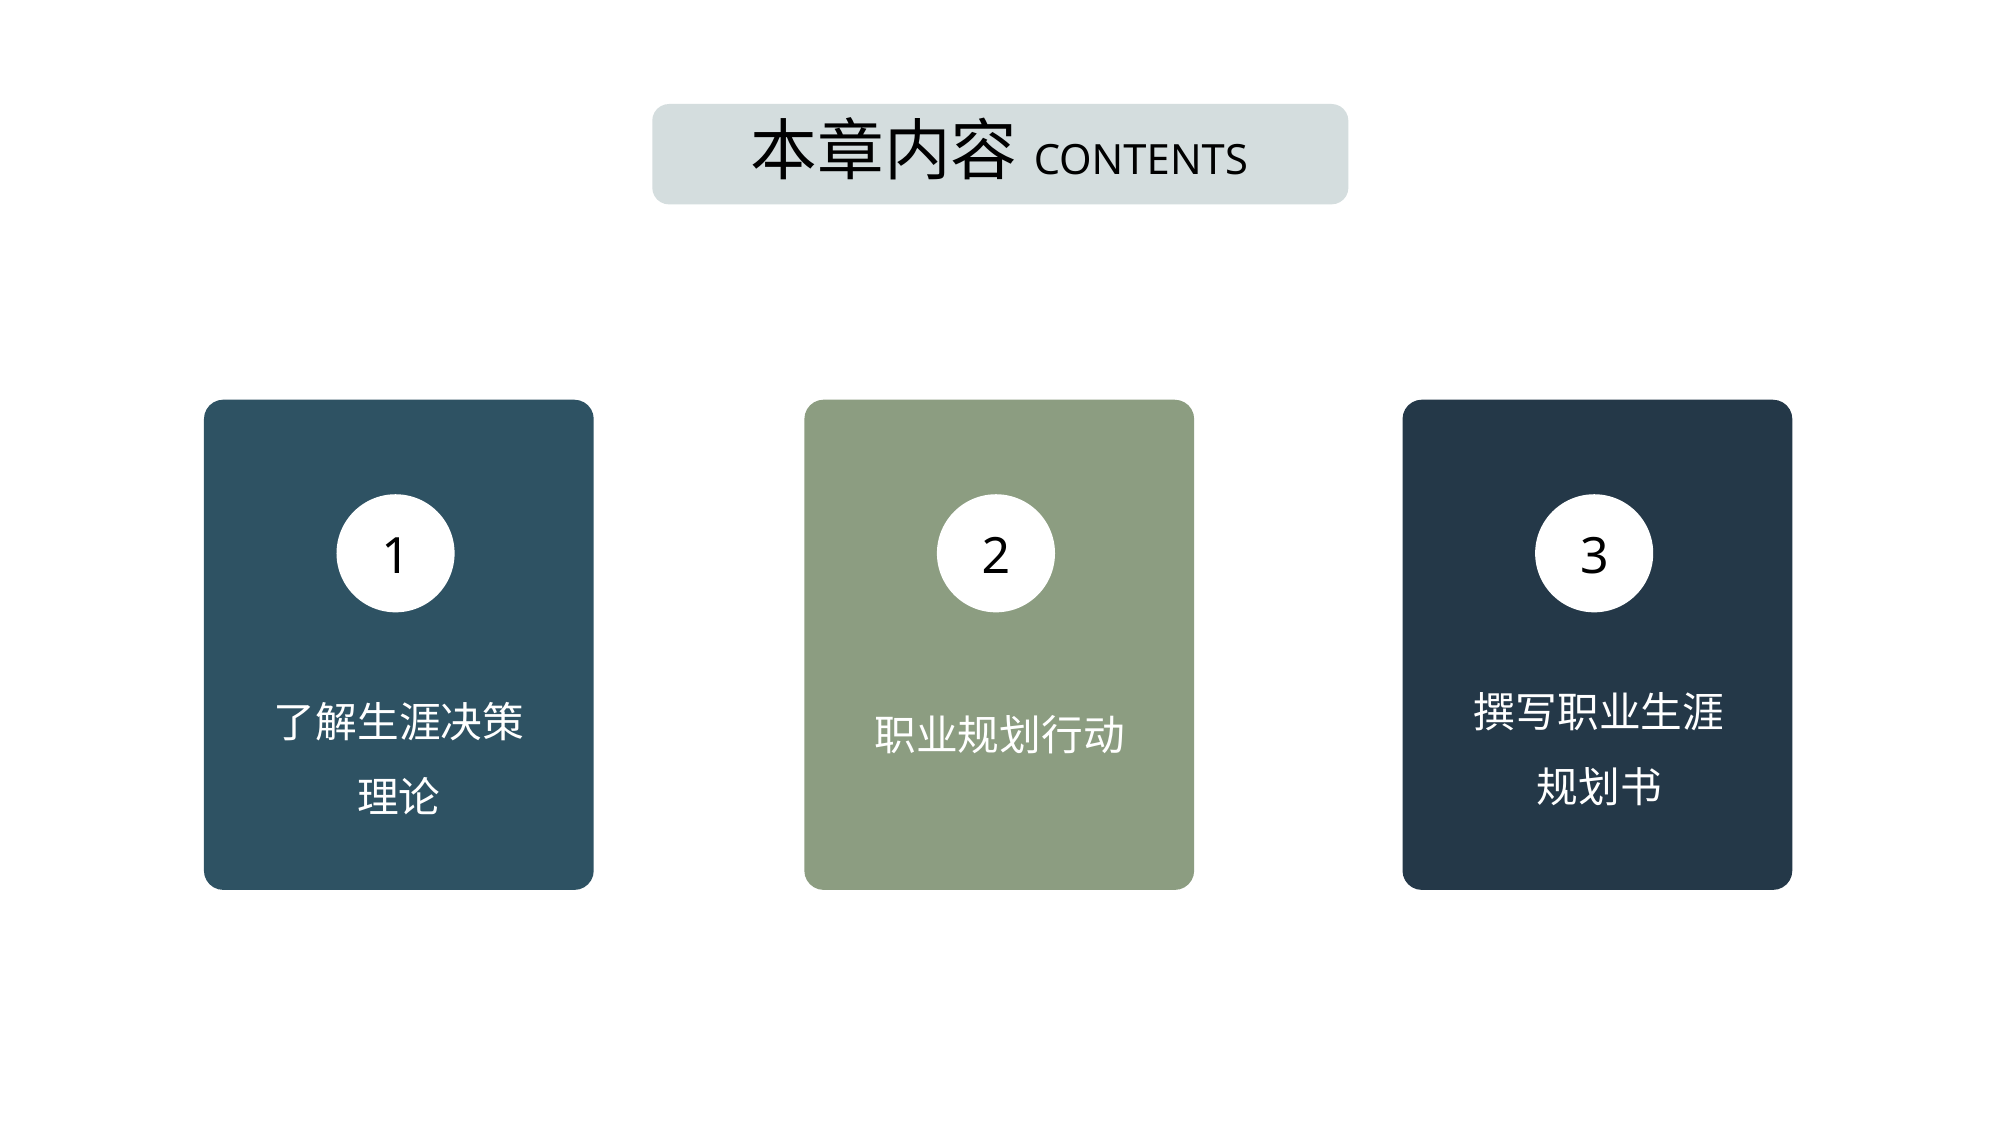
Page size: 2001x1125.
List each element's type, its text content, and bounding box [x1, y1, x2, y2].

text_box [651, 102, 1350, 206]
text_box 1 [335, 493, 456, 614]
text_box 2 [935, 493, 1057, 614]
text_box 职业规划行动 [854, 683, 1145, 759]
text_box [1401, 398, 1794, 891]
text_box 撰写职业生涯 规划书 [1429, 660, 1769, 811]
text_box 3 [1534, 493, 1655, 614]
text_box 本章内容CONTENTS [736, 100, 1263, 196]
text_box [803, 398, 1196, 891]
text_box 了解生涯决策理论 [253, 670, 544, 821]
text_box [202, 398, 595, 891]
